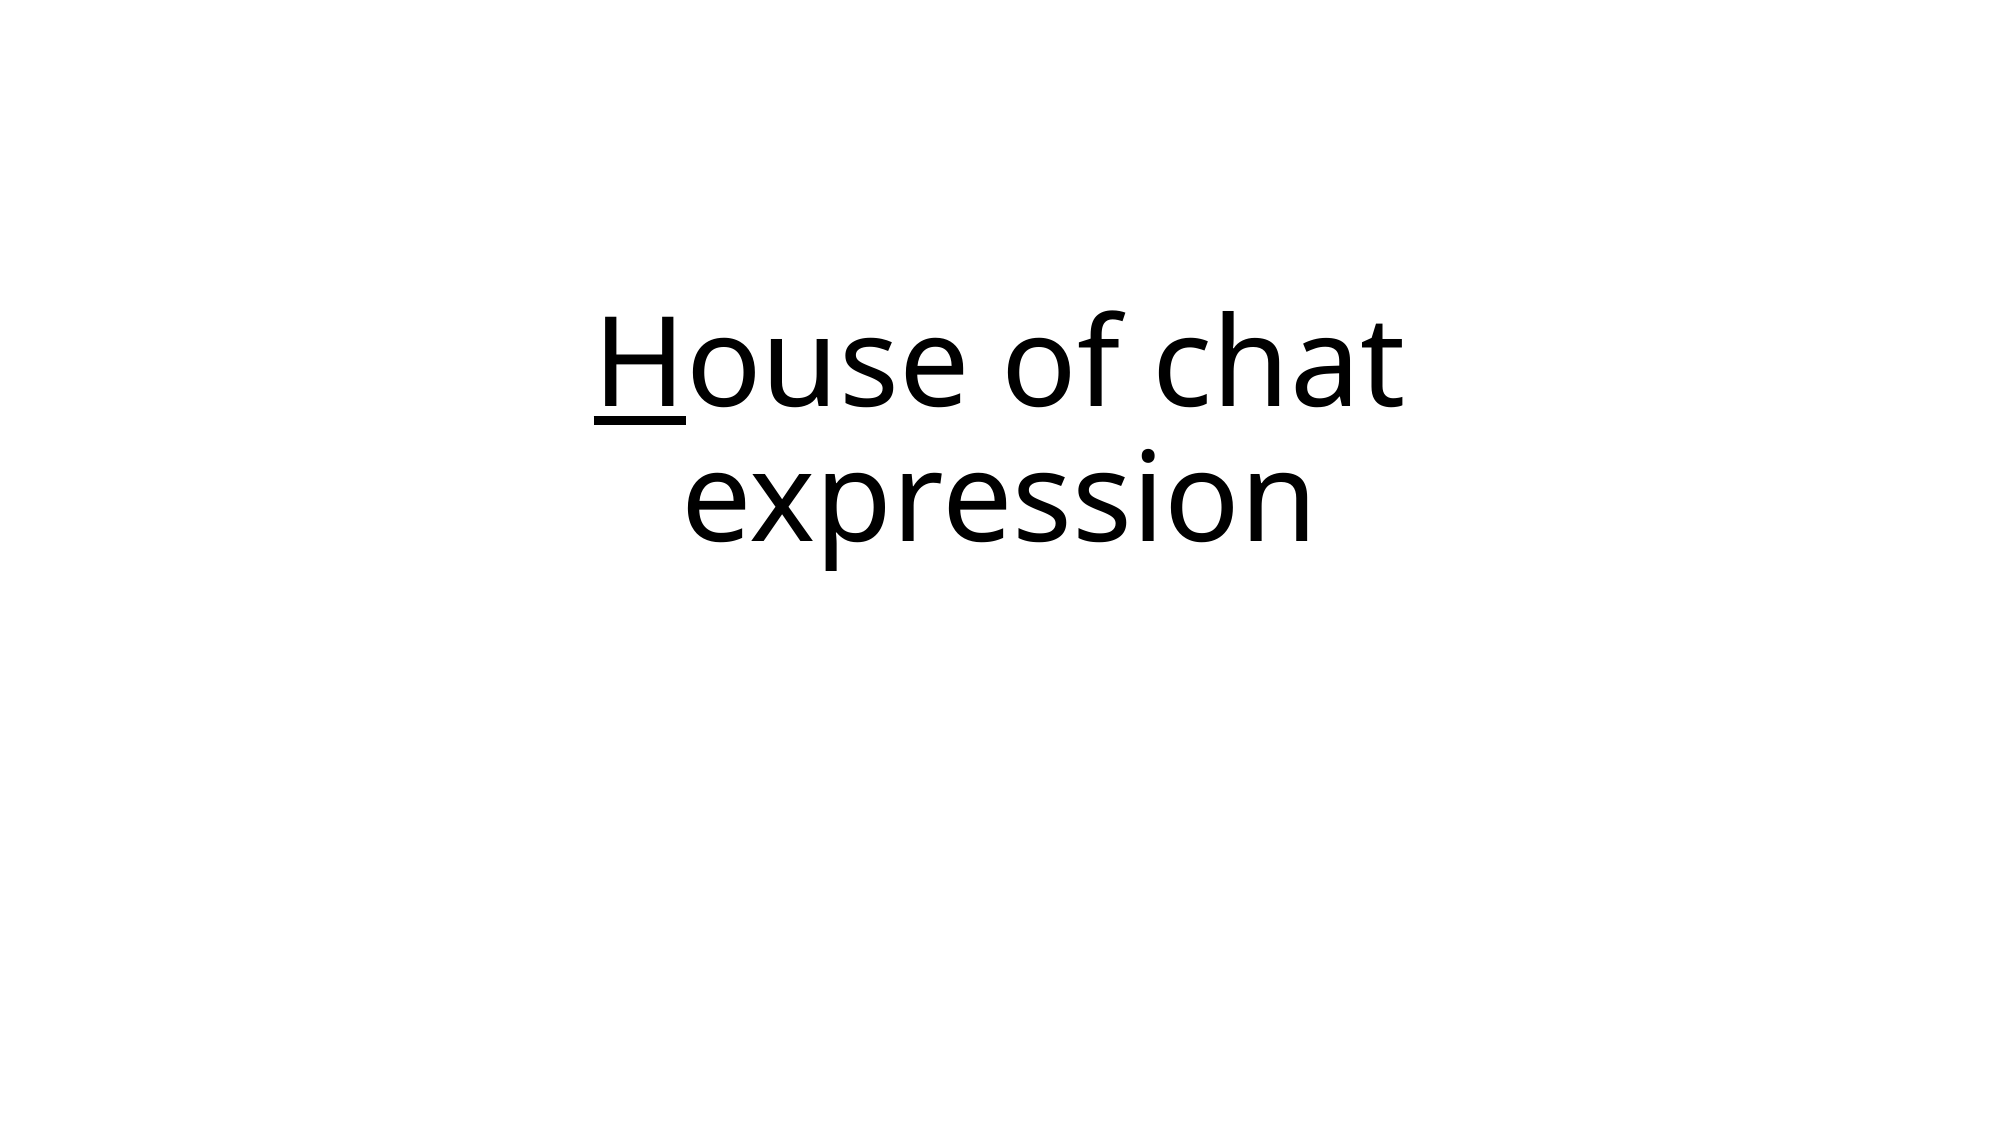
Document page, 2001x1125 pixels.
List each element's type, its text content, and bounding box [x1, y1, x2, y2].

title House of chat expression [249, 184, 1750, 576]
